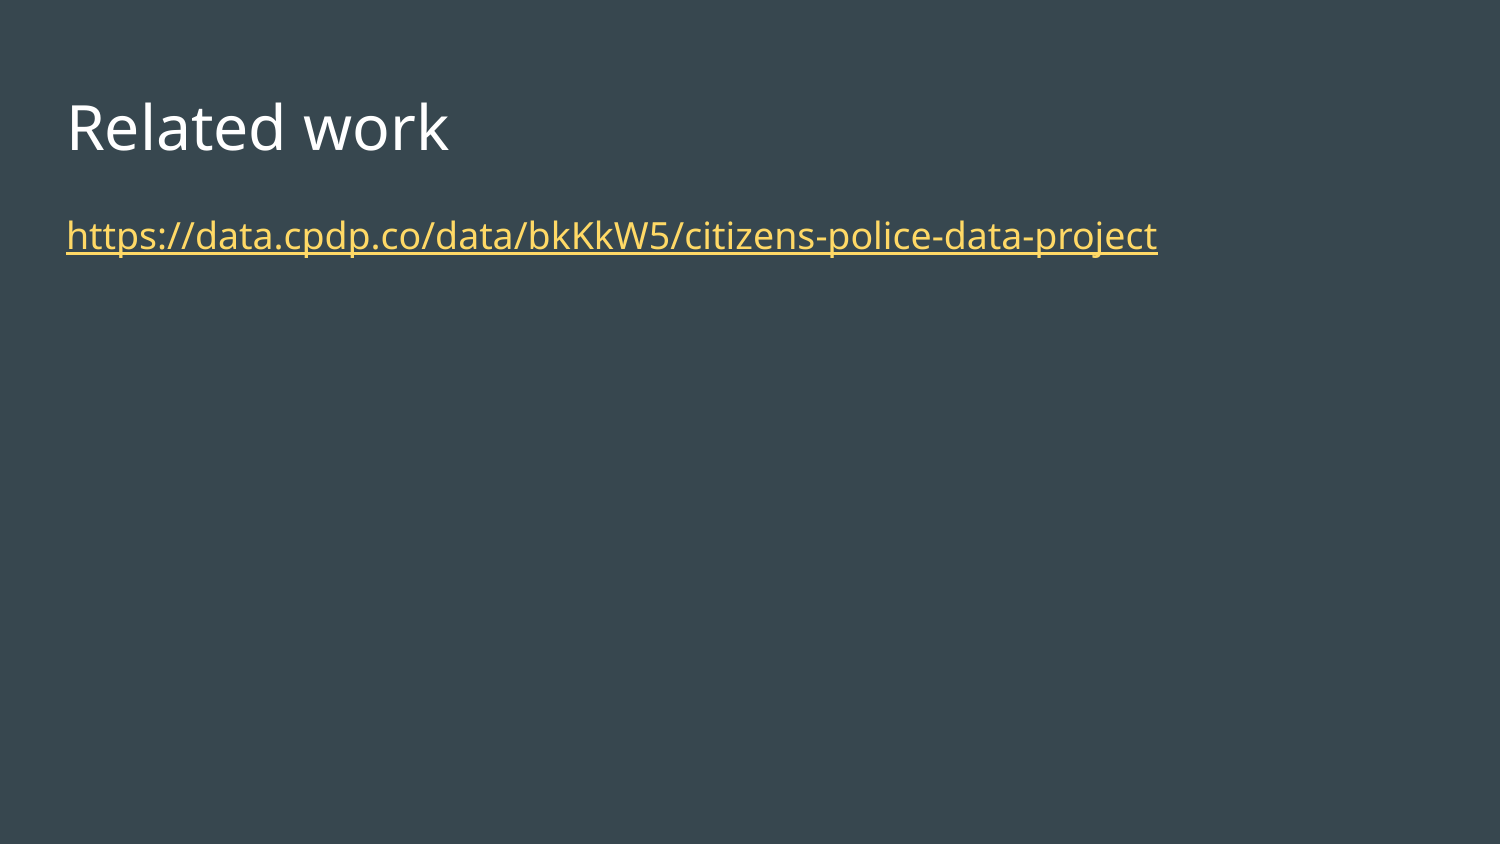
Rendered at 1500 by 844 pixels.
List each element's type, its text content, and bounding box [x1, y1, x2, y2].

title Related work [51, 72, 1449, 167]
list https://data.cpdp.co/data/bkKkW5/citizens-police-data-project [51, 189, 1449, 750]
